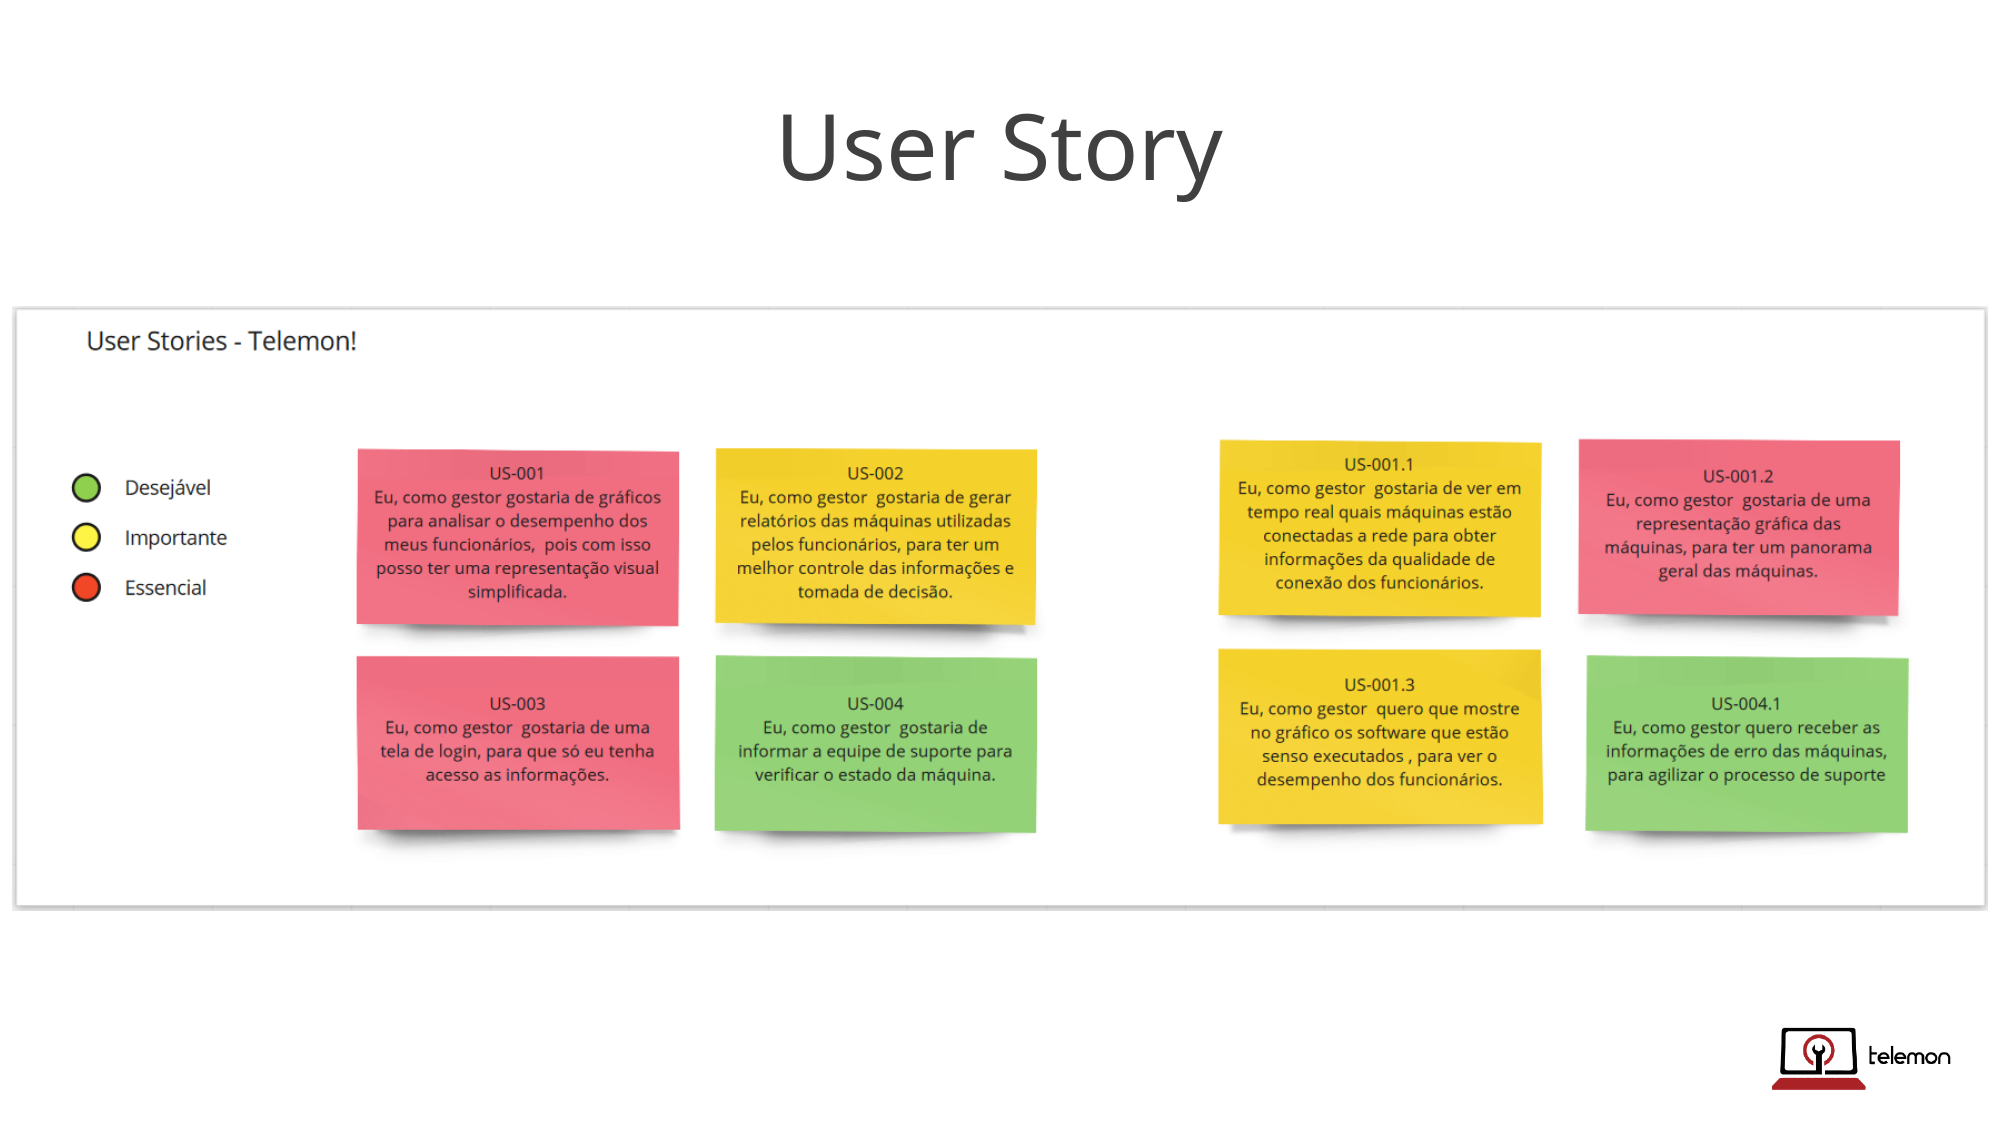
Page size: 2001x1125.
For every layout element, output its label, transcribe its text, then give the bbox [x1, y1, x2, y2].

picture [1768, 1022, 1957, 1100]
text_box User Story [137, 42, 1863, 260]
picture [12, 306, 1988, 911]
